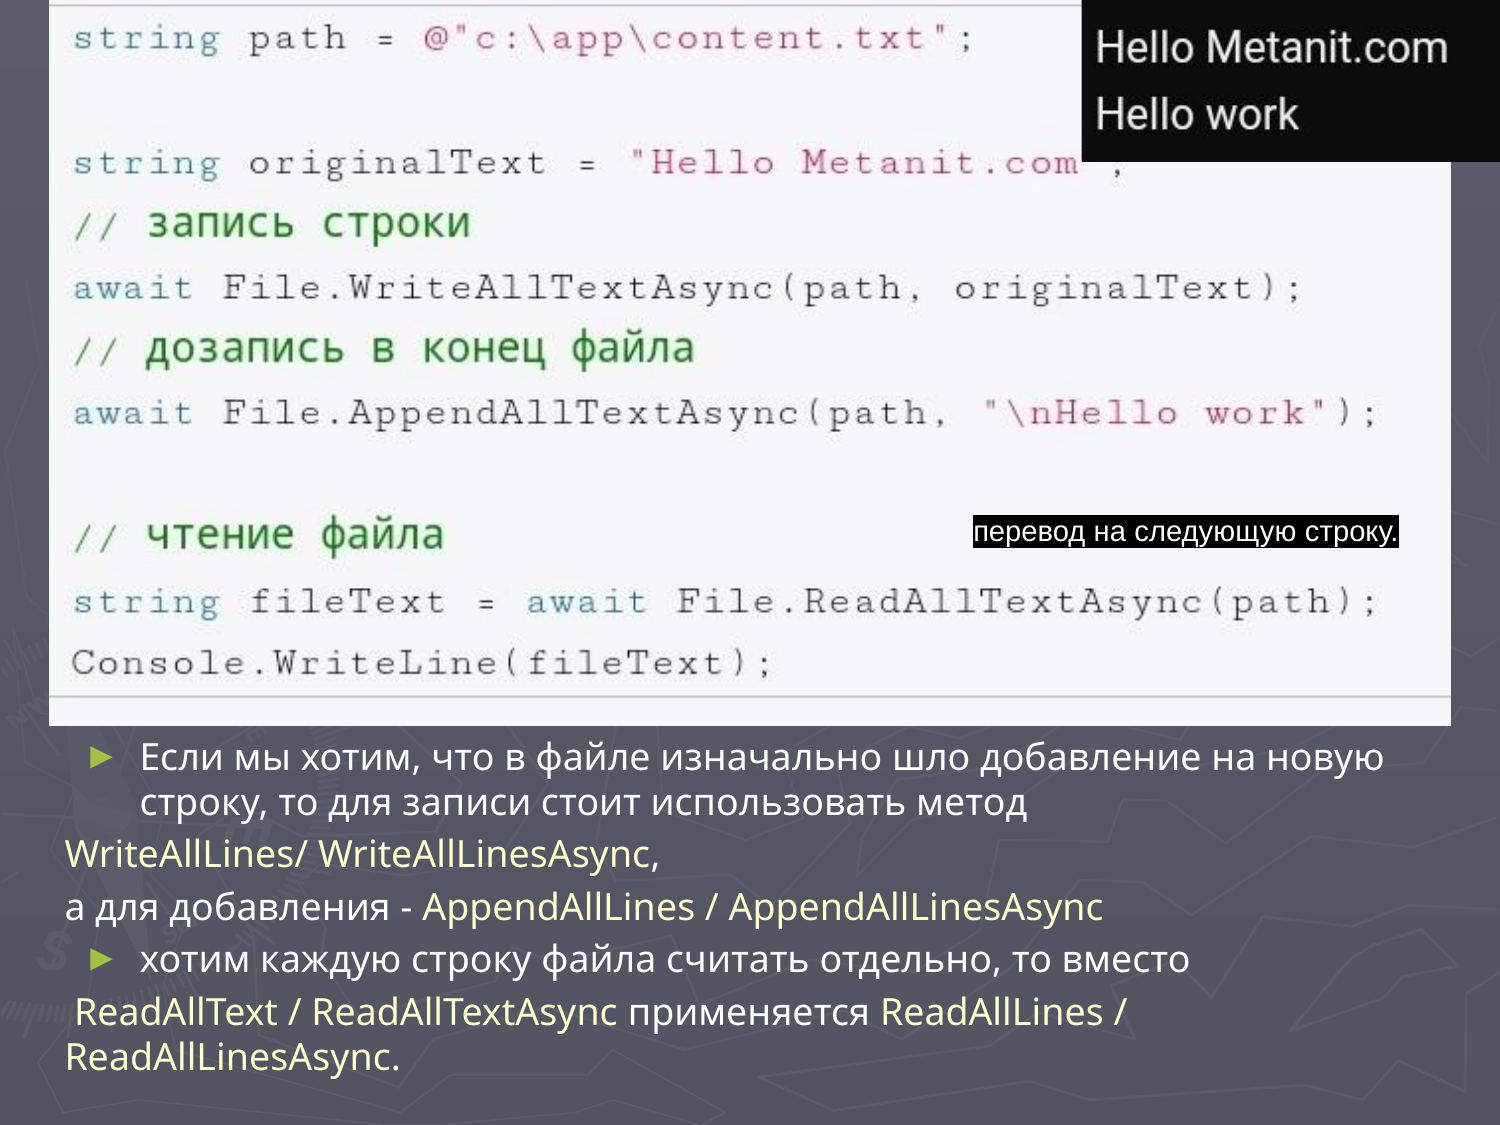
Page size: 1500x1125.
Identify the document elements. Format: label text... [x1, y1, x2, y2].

picture [49, 0, 1500, 726]
list Если мы хотим, что в файле изначально шло добавление на новую строку, то для записи стоит использовать метод WriteAllLines/ WriteAllLinesAsync, а для добавления - AppendAllLines / AppendAllLinesAsync хотим каждую строку файла считать отдельно, то вместо ReadAllText / ReadAllTextAsync применяется ReadAllLines / ReadAllLinesAsync. [49, 734, 1451, 1070]
